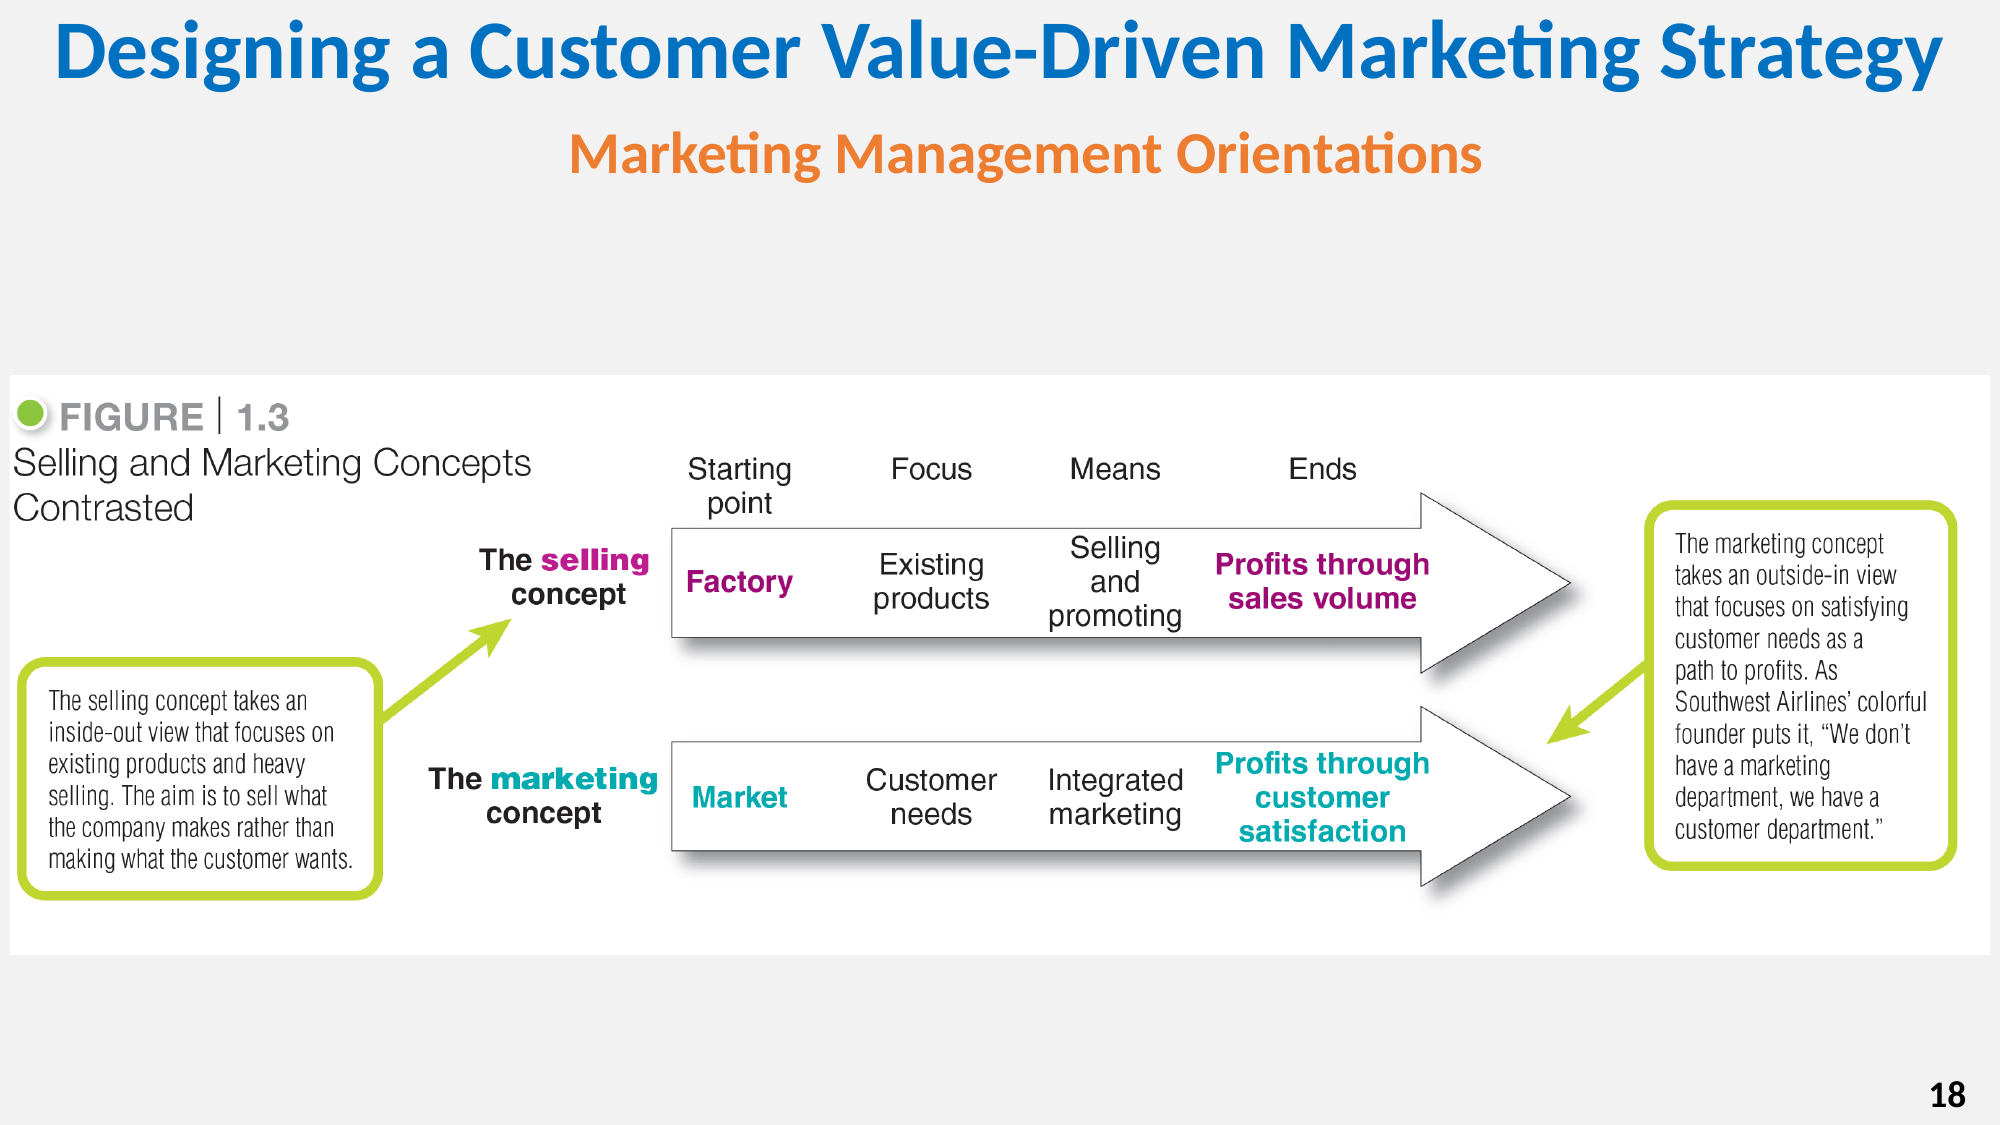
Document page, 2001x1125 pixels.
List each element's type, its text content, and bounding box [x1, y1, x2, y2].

list Marketing Management Orientations [326, 114, 1727, 195]
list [9, 375, 1991, 955]
text_box 18 [1871, 1062, 1981, 1123]
title Designing a Customer Value-Driven Marketing Strategy [19, 0, 1981, 115]
